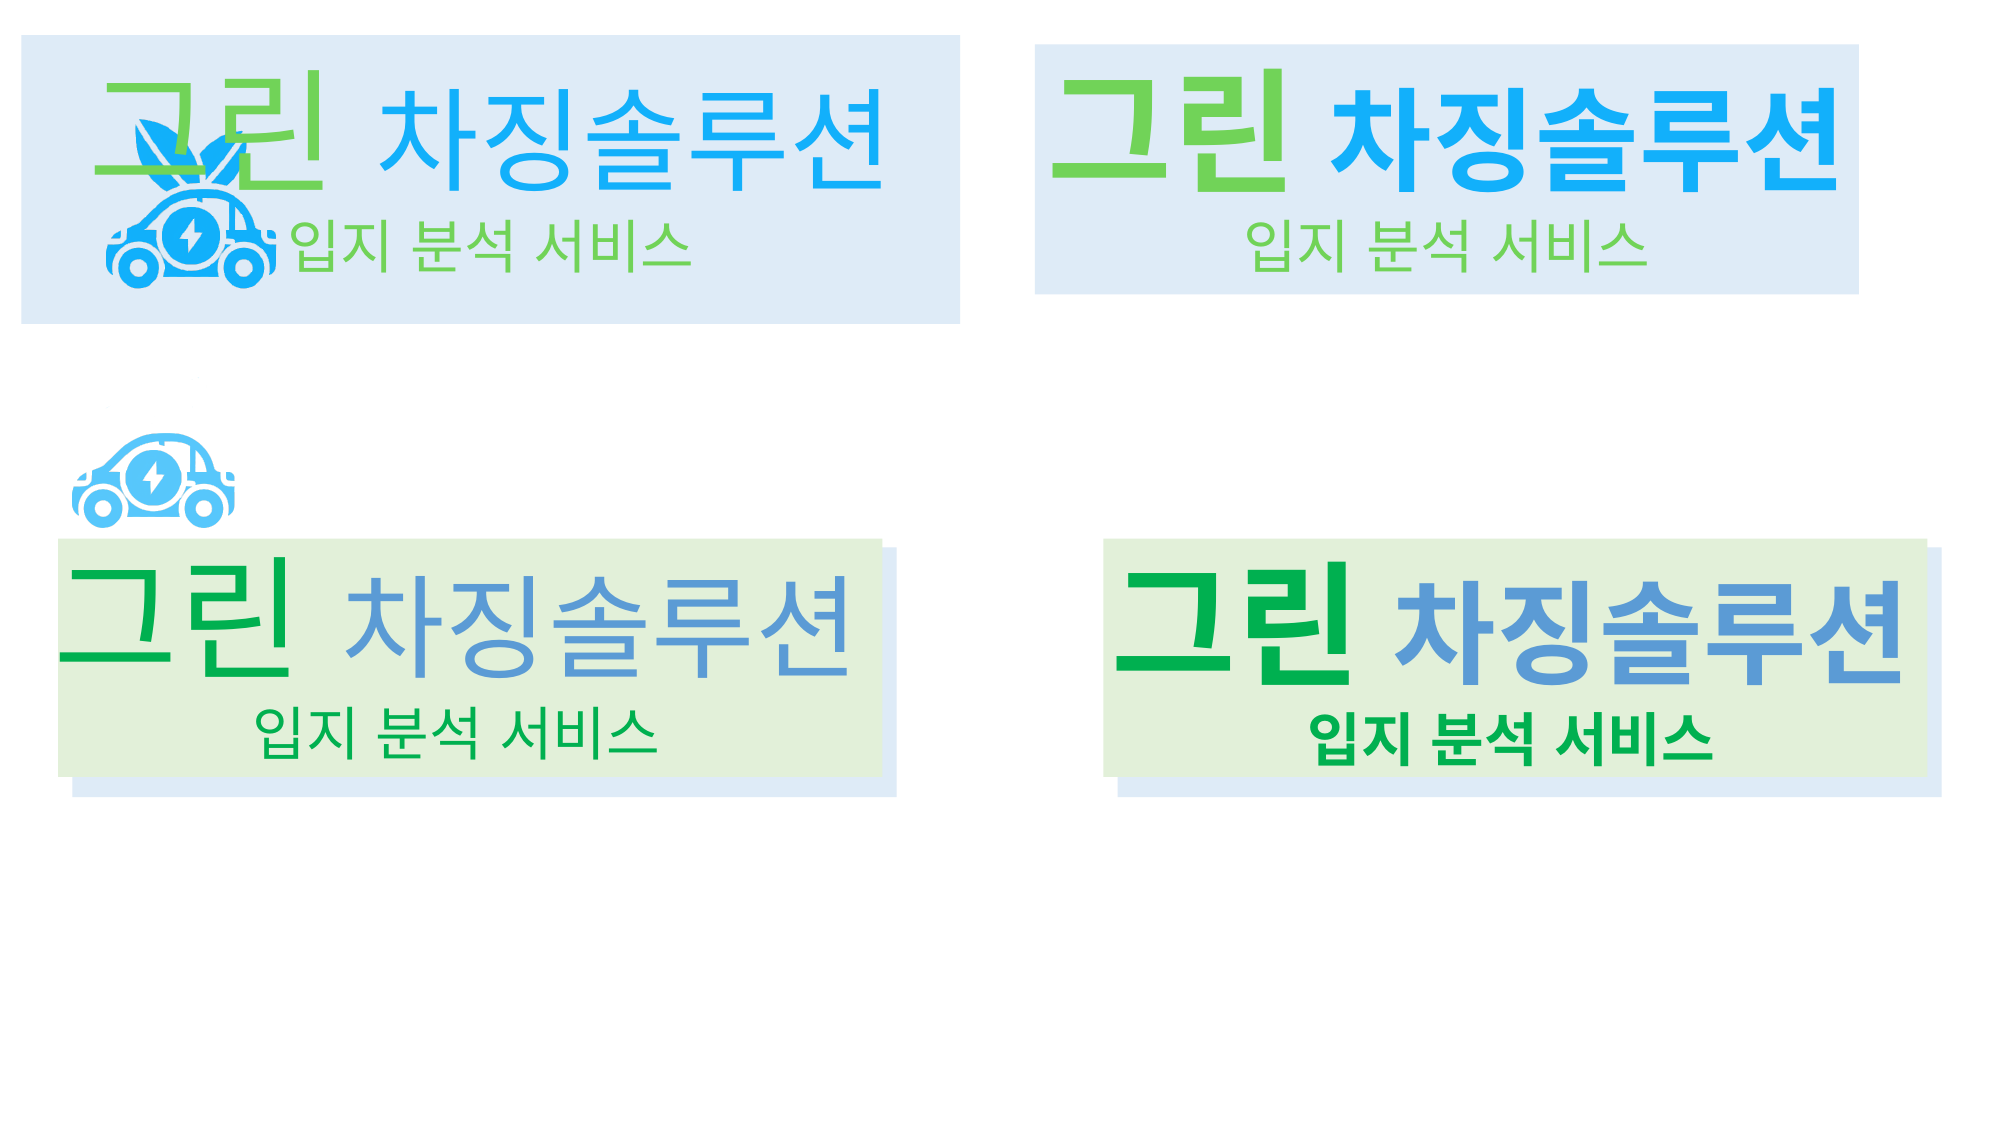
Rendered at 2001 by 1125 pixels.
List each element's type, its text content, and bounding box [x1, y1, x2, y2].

text_box 그린 차징솔루션 입지 분석 서비스 [1032, 39, 1862, 288]
text_box 그린 차징솔루션 입지 분석 서비스 [21, 39, 961, 288]
text_box [20, 34, 961, 325]
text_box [58, 538, 897, 798]
text_box [1034, 288, 1860, 295]
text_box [1103, 538, 1942, 798]
text_box 그린 차징솔루션 입지 분석 서비스 [38, 526, 874, 775]
picture [58, 79, 329, 324]
picture [72, 377, 235, 528]
text_box 그린 차징솔루션 입지 분석 서비스 [1096, 532, 1926, 781]
